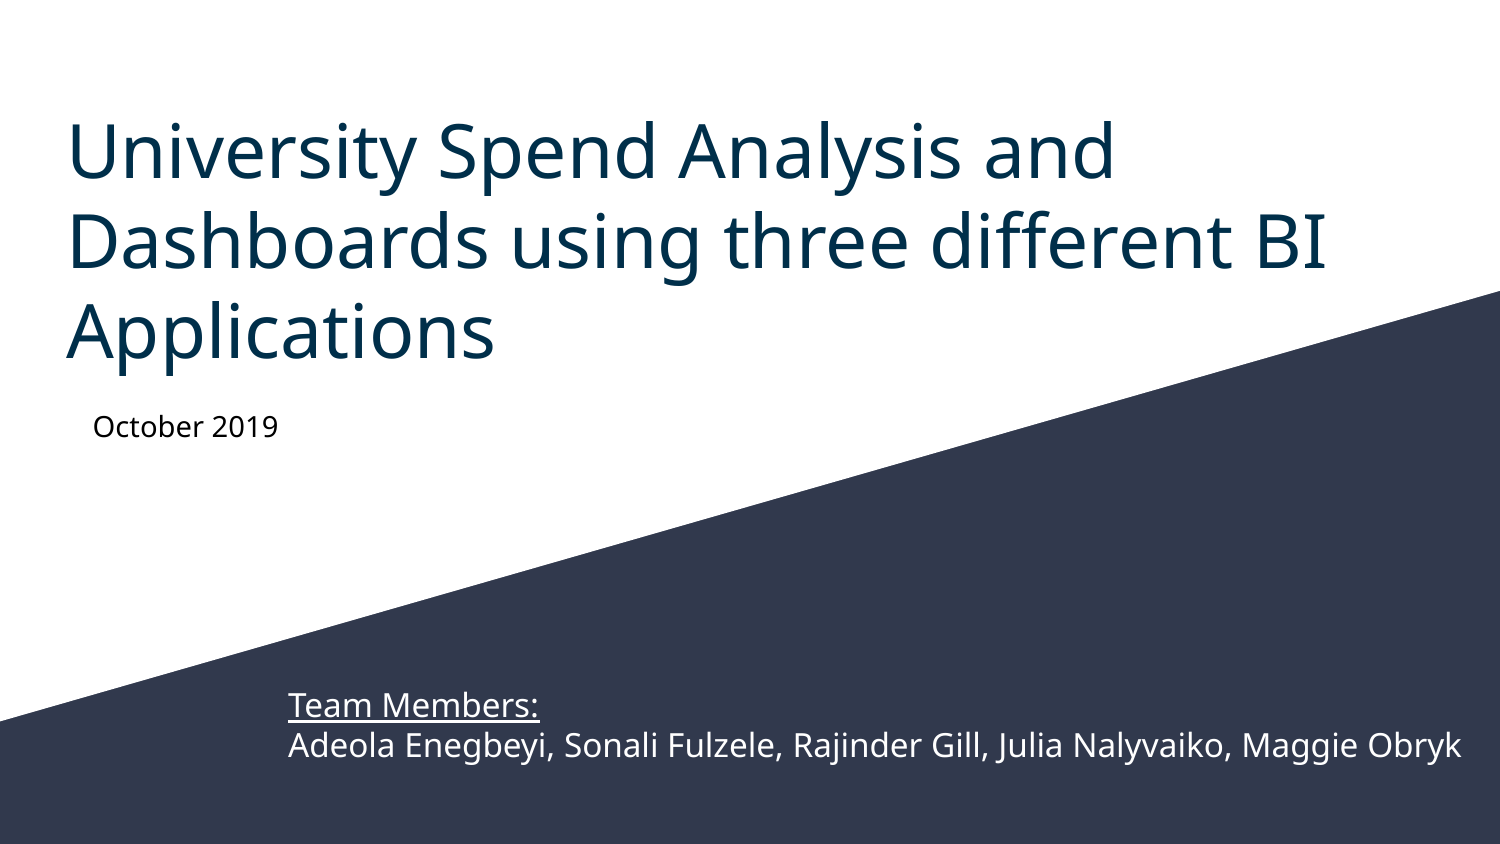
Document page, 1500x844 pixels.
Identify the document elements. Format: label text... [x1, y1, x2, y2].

text_box October 2019 [77, 393, 320, 475]
title University Spend Analysis and Dashboards using three different BI Applications [51, 88, 1449, 314]
subtitle Team Members: Adeola Enegbeyi, Sonali Fulzele, Rajinder Gill, Julia Nalyvaiko, Maggie Obryk [273, 669, 1480, 803]
